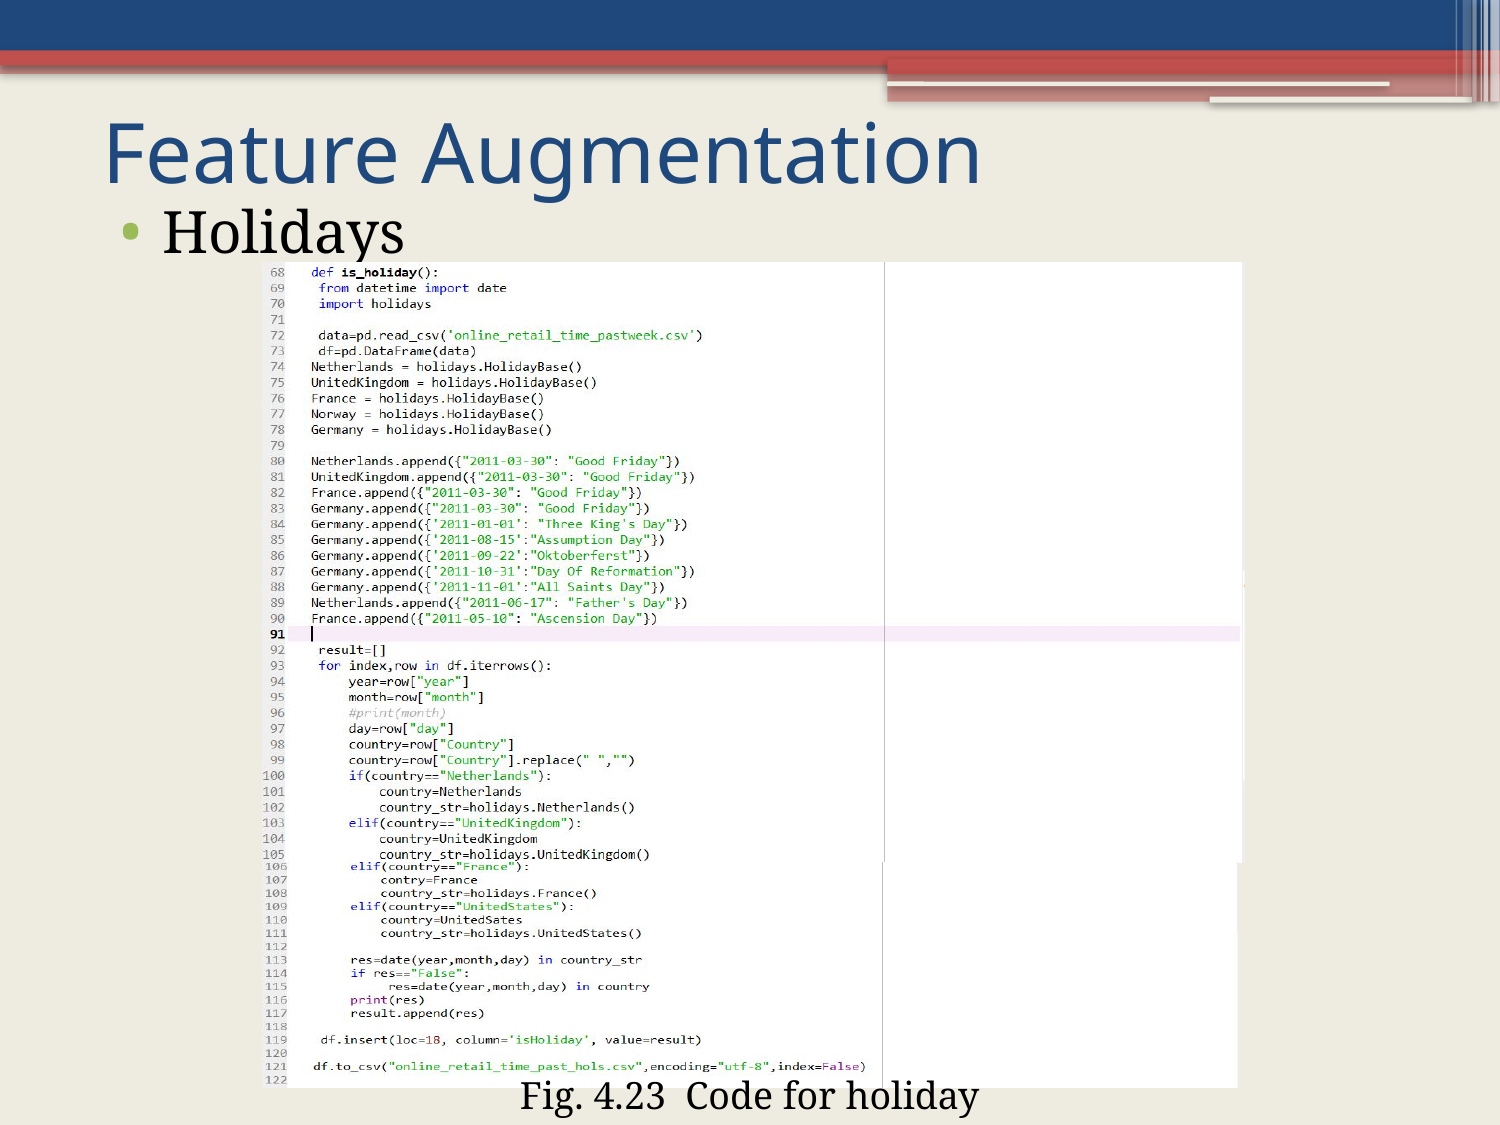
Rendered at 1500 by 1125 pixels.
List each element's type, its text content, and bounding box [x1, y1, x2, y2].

text_box Fig. 4.23 Code for holiday [262, 1097, 1238, 1125]
list Holidays [87, 187, 1438, 897]
picture [262, 262, 1245, 1088]
title Feature Augmentation [87, 62, 1438, 187]
